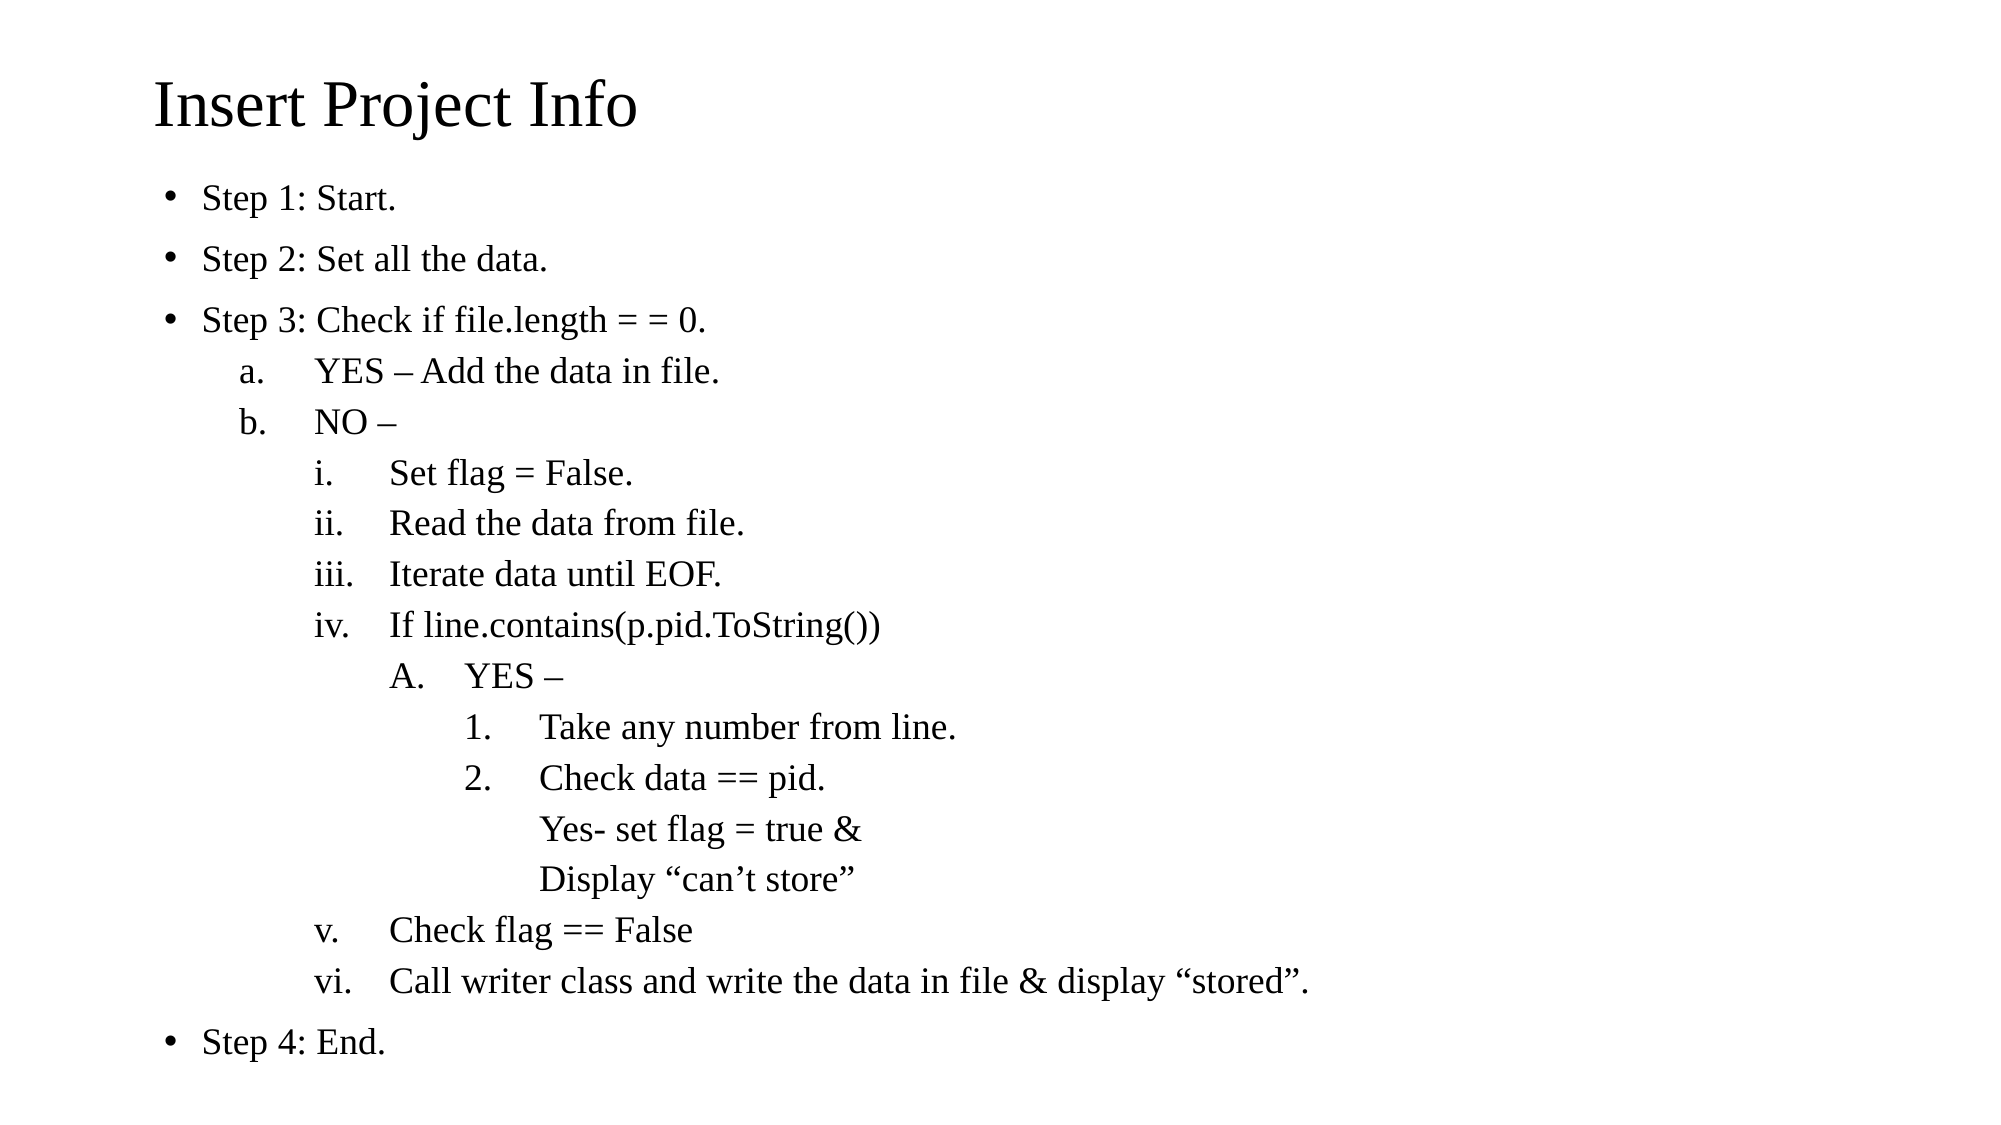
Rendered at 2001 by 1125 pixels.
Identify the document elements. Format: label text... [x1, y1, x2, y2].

list Step 1: Start. Step 2: Set all the data. Step 3: Check if file.length = = 0. YES – Add the data in file. NO – Set flag = False. Read the data from file. Iterate data until EOF. If line.contains(p.pid.ToString()) YES – Take any number from line. Check data == pid. Yes- set flag = true & Display “can’t store” Check flag == False Call writer class and write the data in file & display “stored”. Step 4: End. [149, 170, 1862, 1096]
title Insert Project Info [138, 40, 1707, 171]
